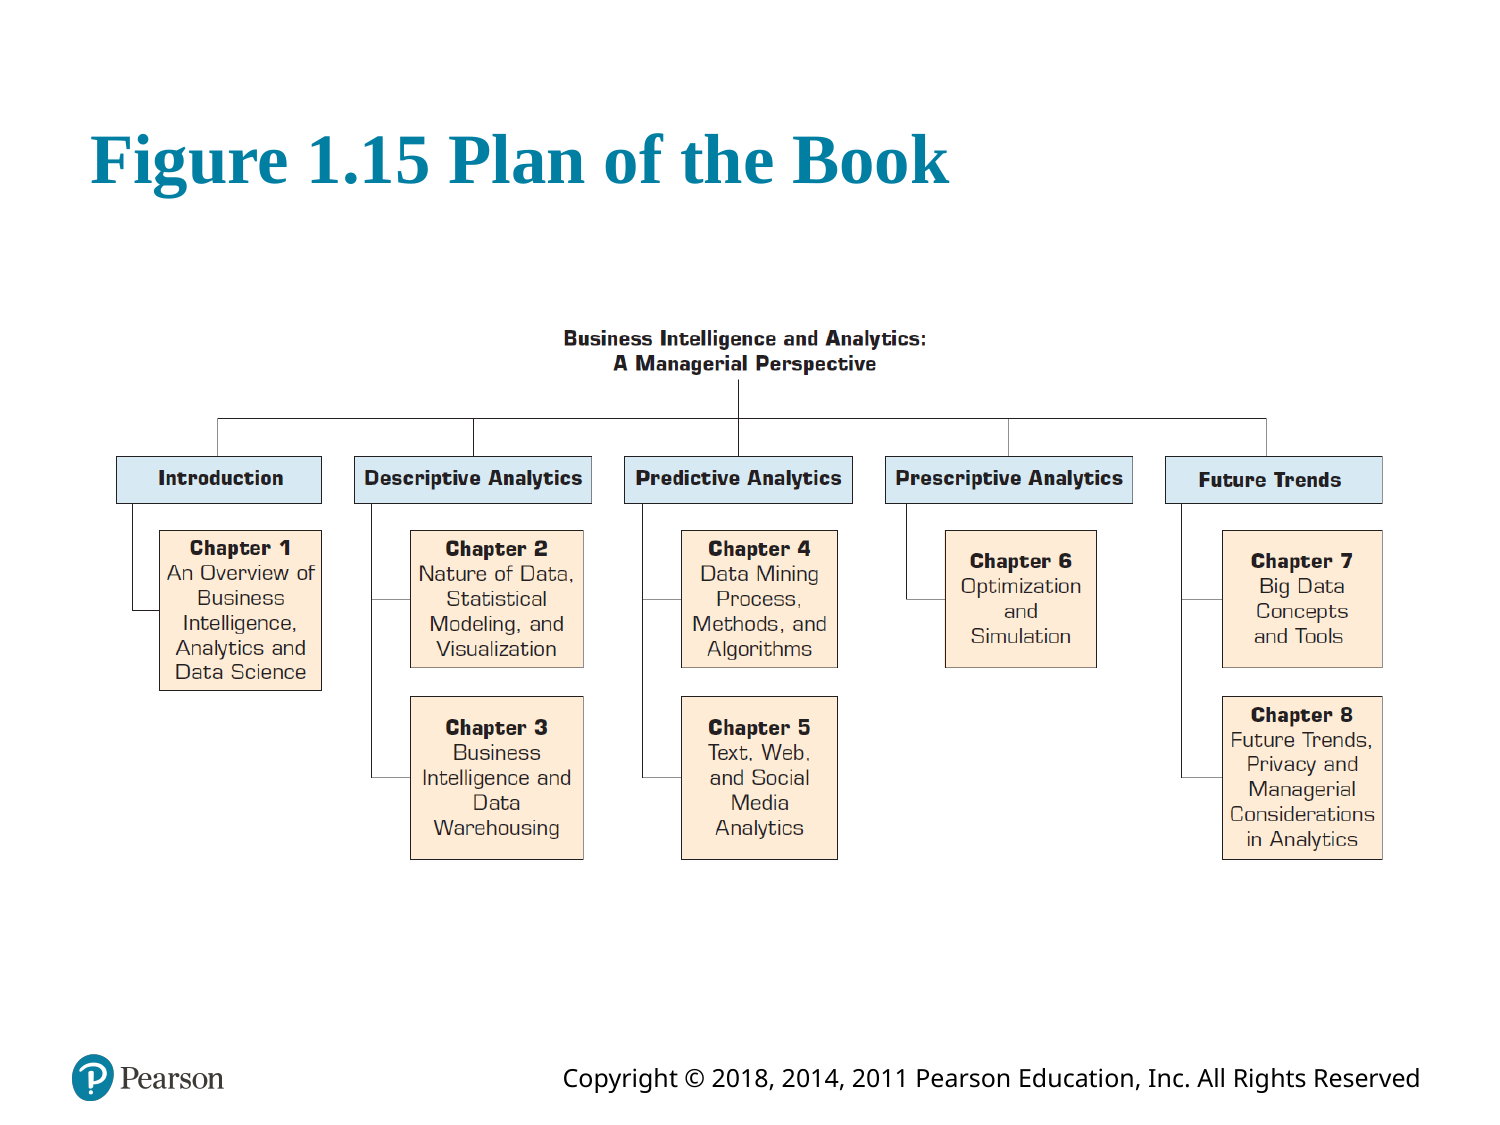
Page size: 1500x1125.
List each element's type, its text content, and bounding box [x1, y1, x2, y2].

title Figure 1.15 Plan of the Book [75, 37, 1425, 213]
picture [72, 1054, 88, 1070]
picture [108, 320, 1392, 871]
picture [80, 1063, 106, 1088]
picture [98, 1054, 224, 1101]
picture [72, 1087, 83, 1101]
